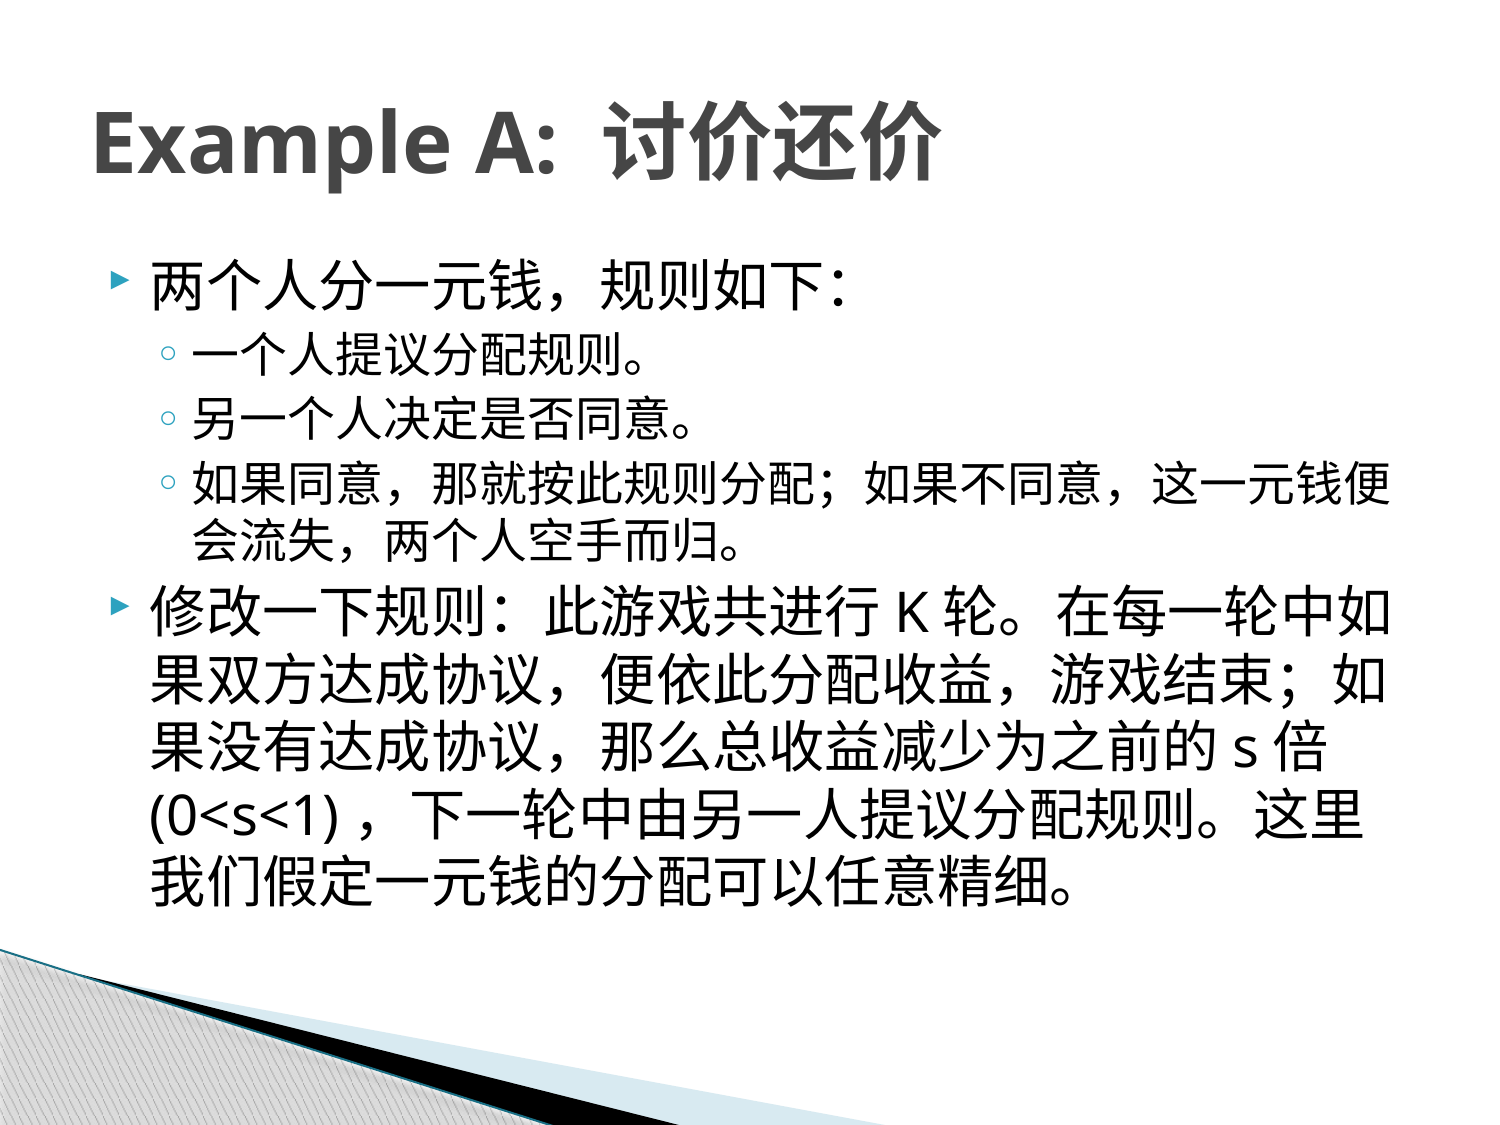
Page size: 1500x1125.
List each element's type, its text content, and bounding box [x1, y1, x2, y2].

title Example A: 讨价还价 [75, 45, 1425, 233]
list 两个人分一元钱，规则如下： 一个人提议分配规则。 另一个人决定是否同意。 如果同意，那就按此规则分配；如果不同意，这一元钱便会流失，两个人空手而归。 修改一下规则：此游戏共进行K轮。在每一轮中如果双方达成协议，便依此分配收益，游戏结束；如果没有达成协议，那么总收益减少为之前的s倍(0<s<1)，下一轮中由另一人提议分配规则。这里我们假定一元钱的分配可以任意精细。 [75, 243, 1425, 986]
